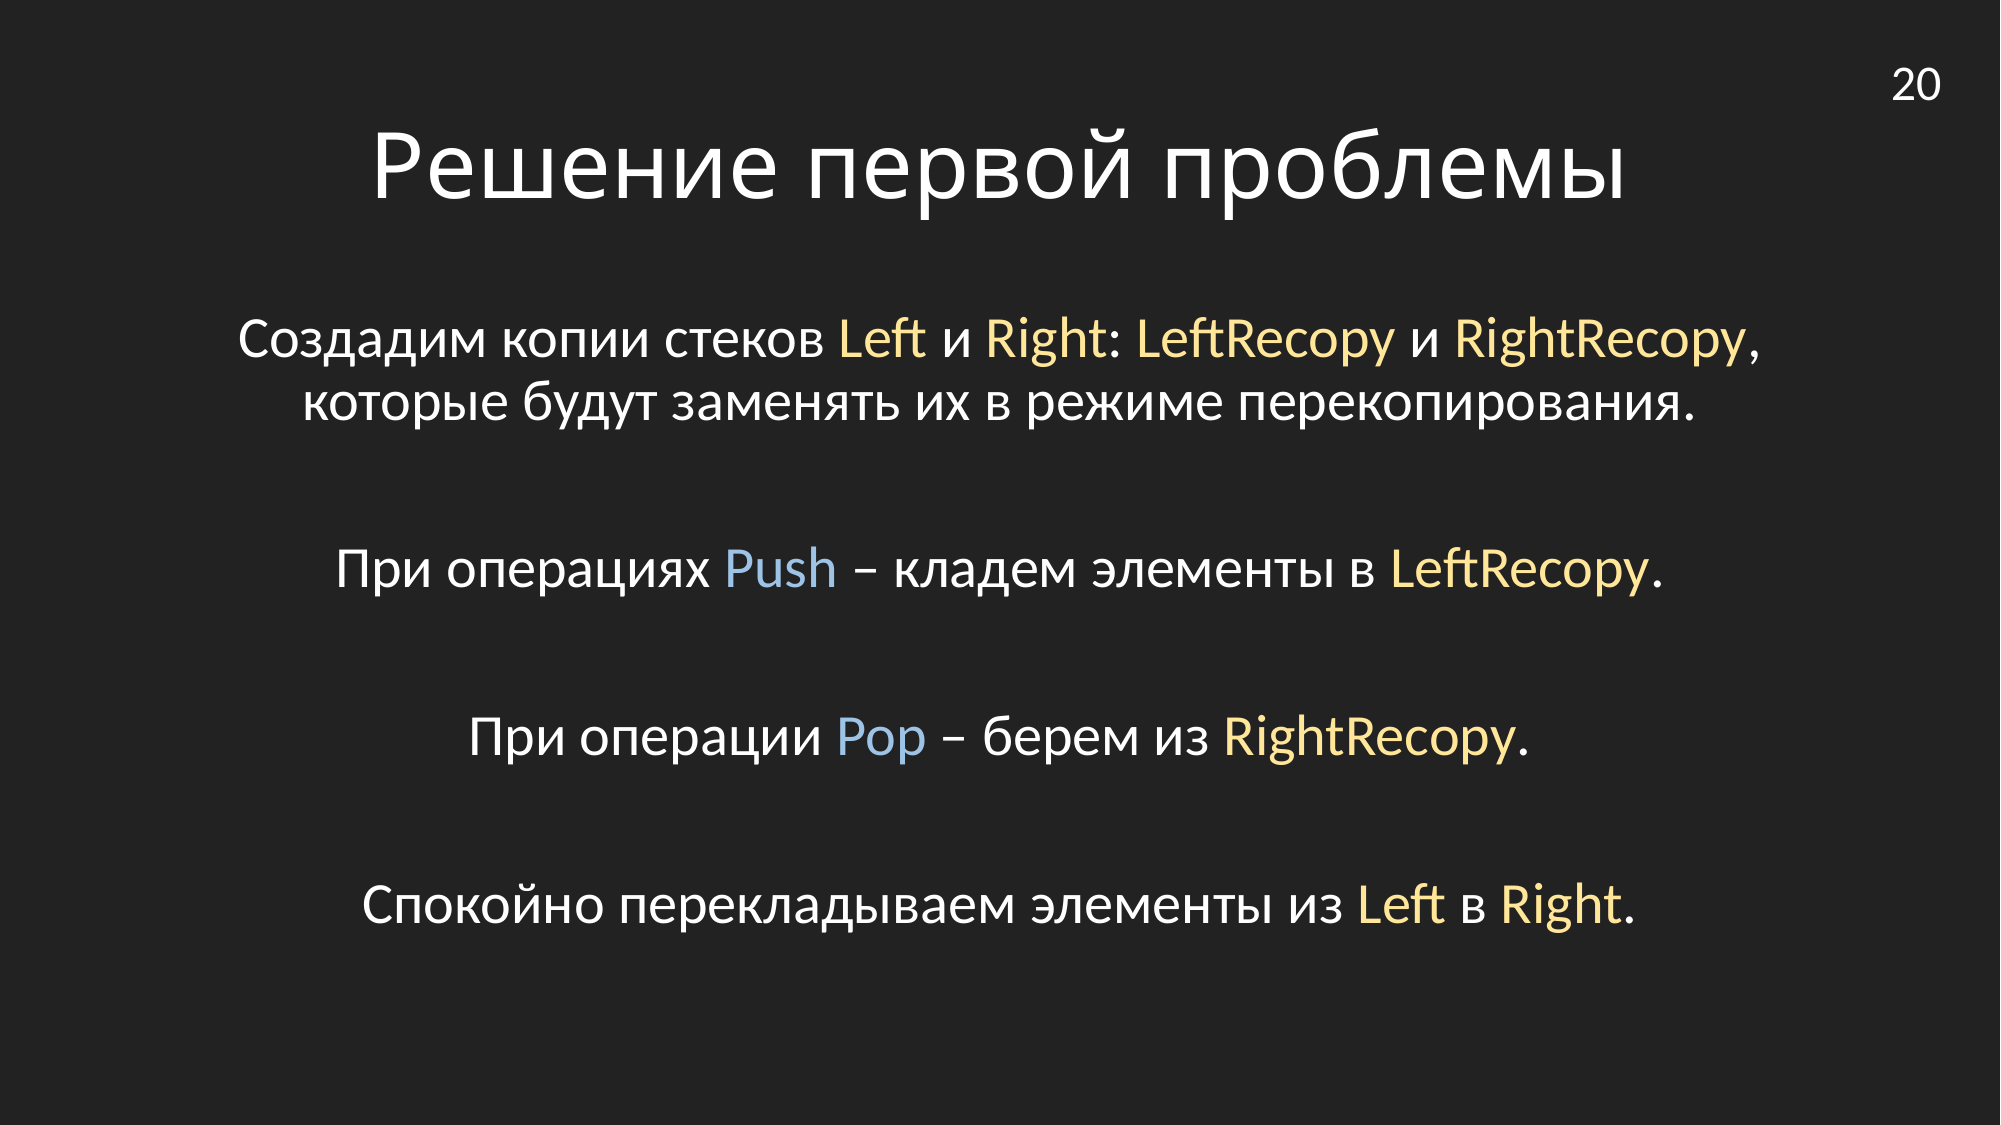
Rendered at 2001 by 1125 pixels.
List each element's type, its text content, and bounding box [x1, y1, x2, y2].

text_box 20 [1876, 43, 1957, 118]
title Решение первой проблемы [137, 59, 1863, 278]
list Создадим копии стеков Left и Right: LeftRecopy и RightRecopy, которые будут заменять их в режиме перекопирования. При операциях Push – кладем элементы в LeftRecopy. При операции Pop – берем из RightRecopy. Спокойно перекладываем элементы из Left в Right. [137, 299, 1863, 1014]
